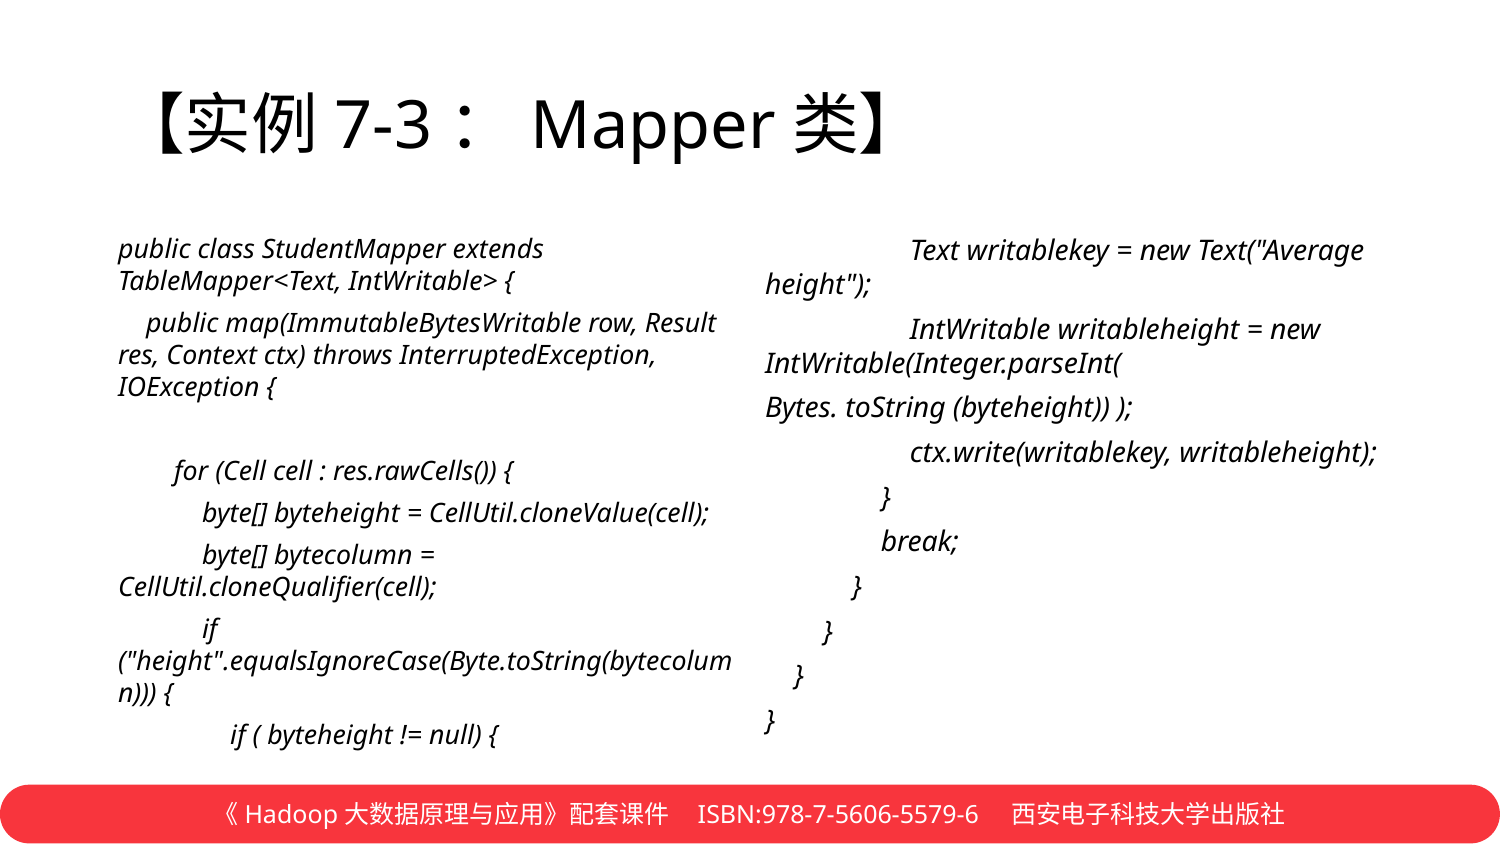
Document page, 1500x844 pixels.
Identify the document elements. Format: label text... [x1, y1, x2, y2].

text_box Text writablekey = new Text("Average height"); IntWritable writableheight = new IntWritable(Integer.parseInt( Bytes. toString (byteheight)) ); ctx.write(writablekey, writableheight); } break; } } } } [749, 224, 1397, 760]
title 【实例7-3：Mapper类】 [103, 44, 1397, 208]
list public class StudentMapper extends TableMapper<Text, IntWritable> { public map(ImmutableBytesWritable row, Result res, Context ctx) throws InterruptedException, IOException { for (Cell cell : res.rawCells()) { byte[] byteheight = CellUtil.cloneValue(cell); byte[] bytecolumn = CellUtil.cloneQualifier(cell); if ("height".equalsIgnoreCase(Byte.toString(bytecolumn))) { if ( byteheight != null) { [103, 224, 749, 760]
